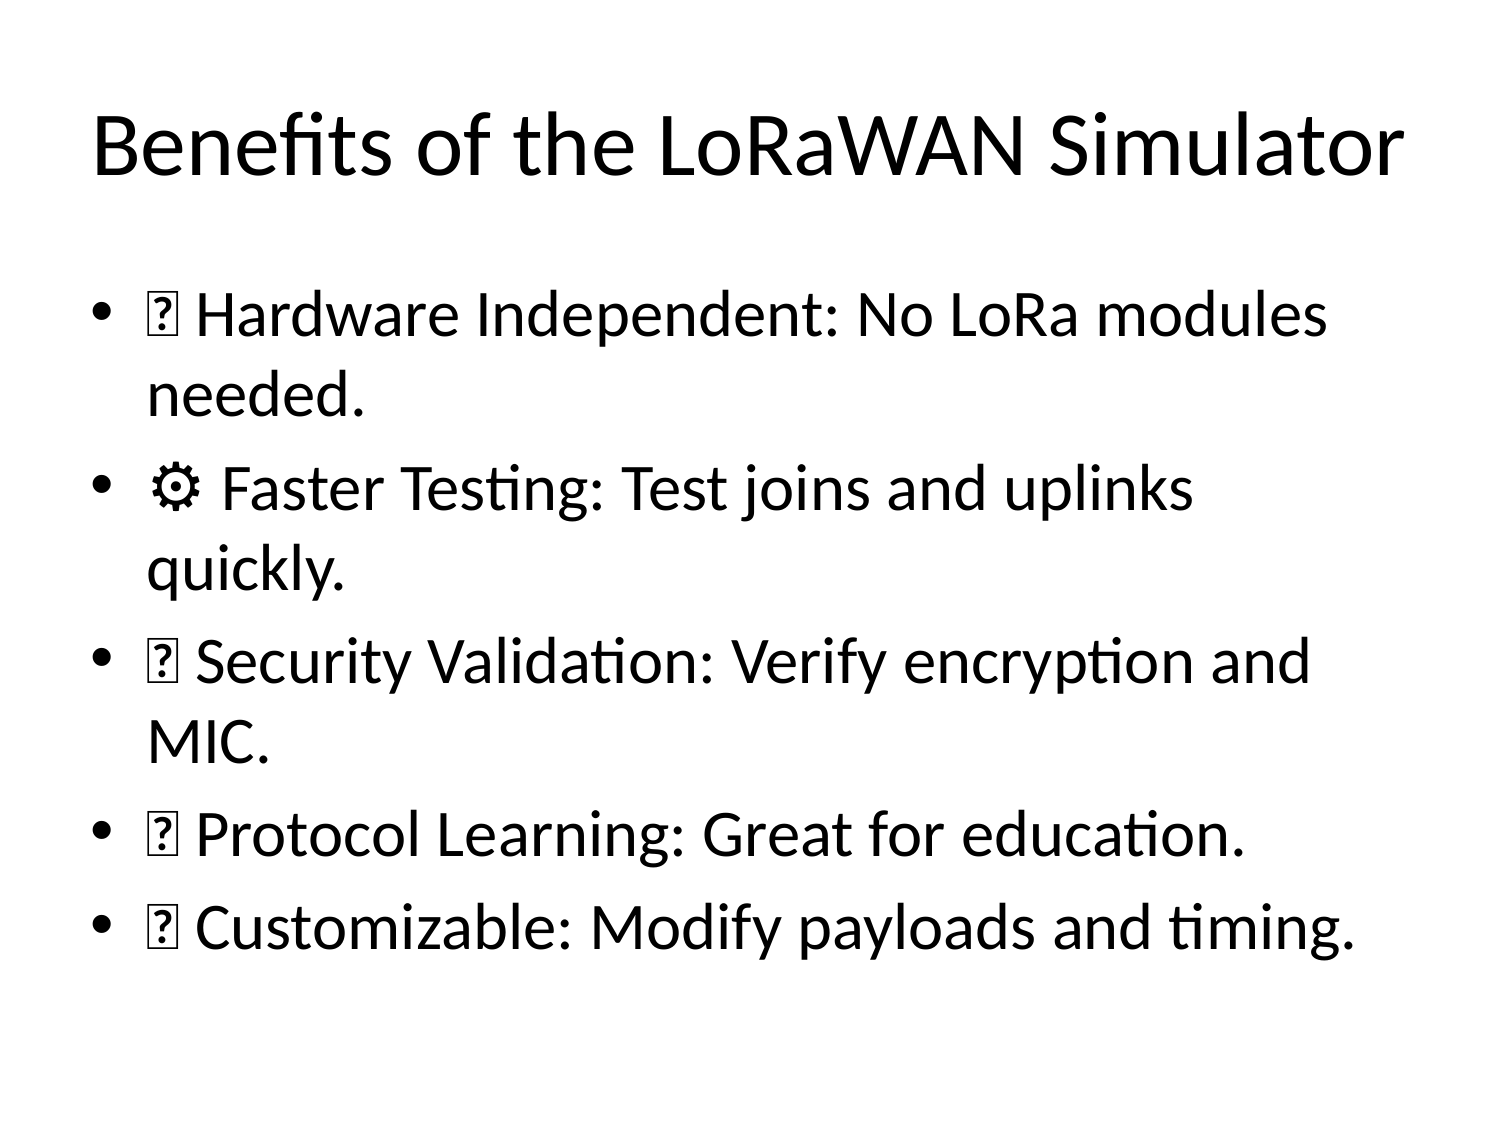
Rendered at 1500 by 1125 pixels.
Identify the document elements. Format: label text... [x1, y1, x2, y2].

title Benefits of the LoRaWAN Simulator [75, 45, 1425, 233]
list ✅ Hardware Independent: No LoRa modules needed. ⚙️ Faster Testing: Test joins and uplinks quickly. 🔐 Security Validation: Verify encryption and MIC. 📡 Protocol Learning: Great for education. 🧩 Customizable: Modify payloads and timing. [75, 262, 1425, 1005]
